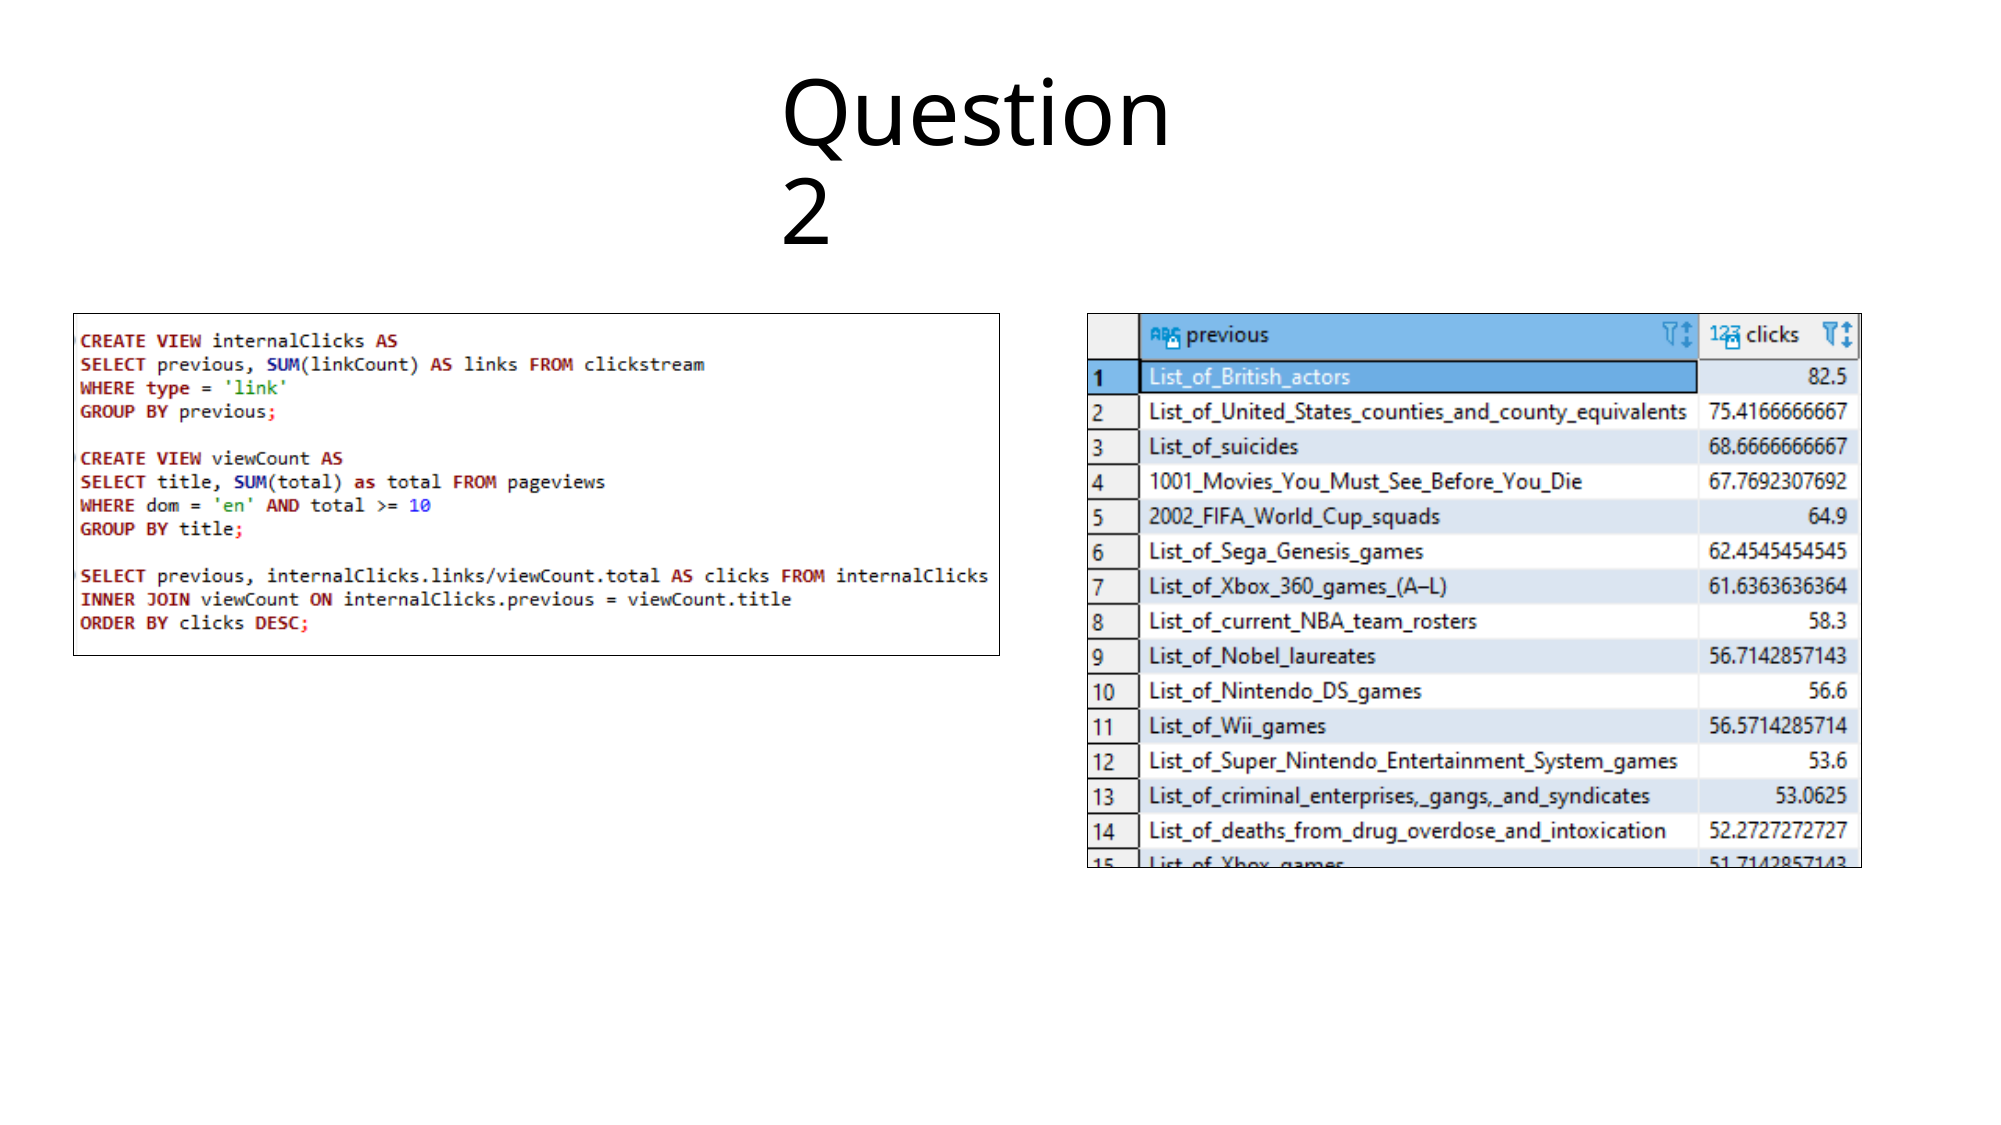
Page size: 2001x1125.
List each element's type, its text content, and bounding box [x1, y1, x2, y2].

picture [1087, 313, 1862, 868]
title Question 2 [764, 56, 1236, 275]
picture [73, 313, 1000, 656]
